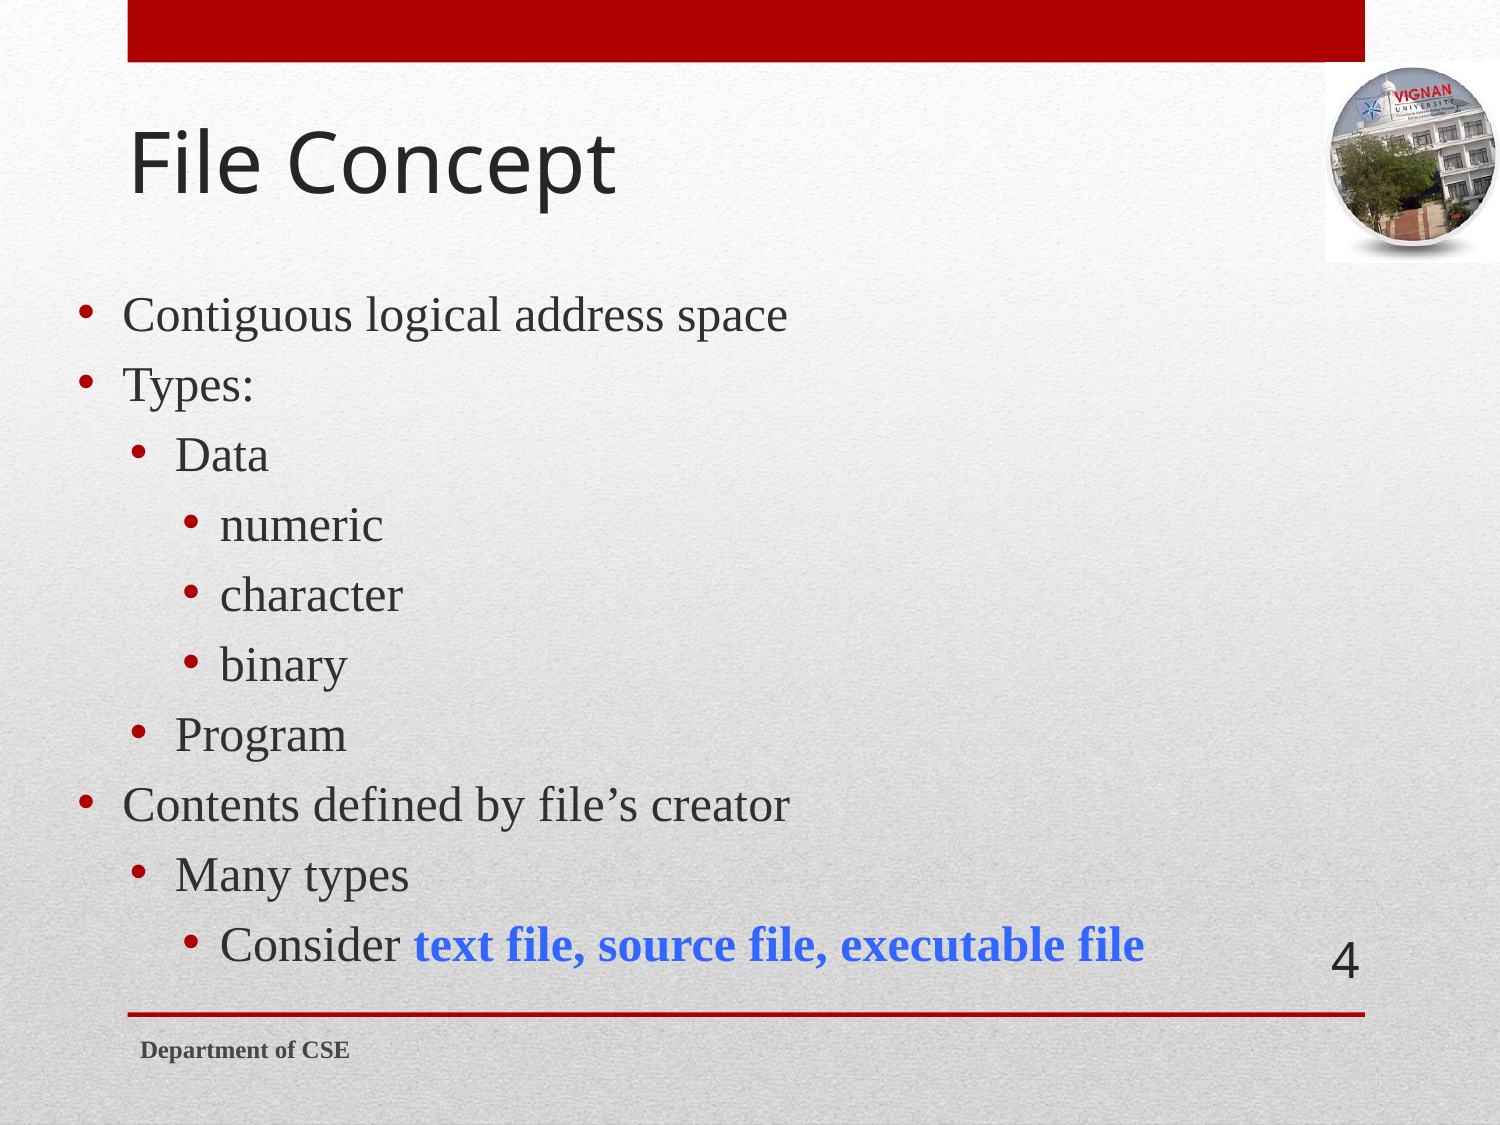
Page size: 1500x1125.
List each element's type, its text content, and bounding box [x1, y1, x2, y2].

slide_number 4 [1250, 933, 1375, 993]
picture [1324, 61, 1500, 264]
title File Concept [112, 99, 1319, 219]
footer Department of CSE [125, 1018, 925, 1079]
list Contiguous logical address space Types: Data numeric character binary Program Contents defined by file’s creator Many types Consider text file, source file, executable file [62, 287, 1450, 1025]
